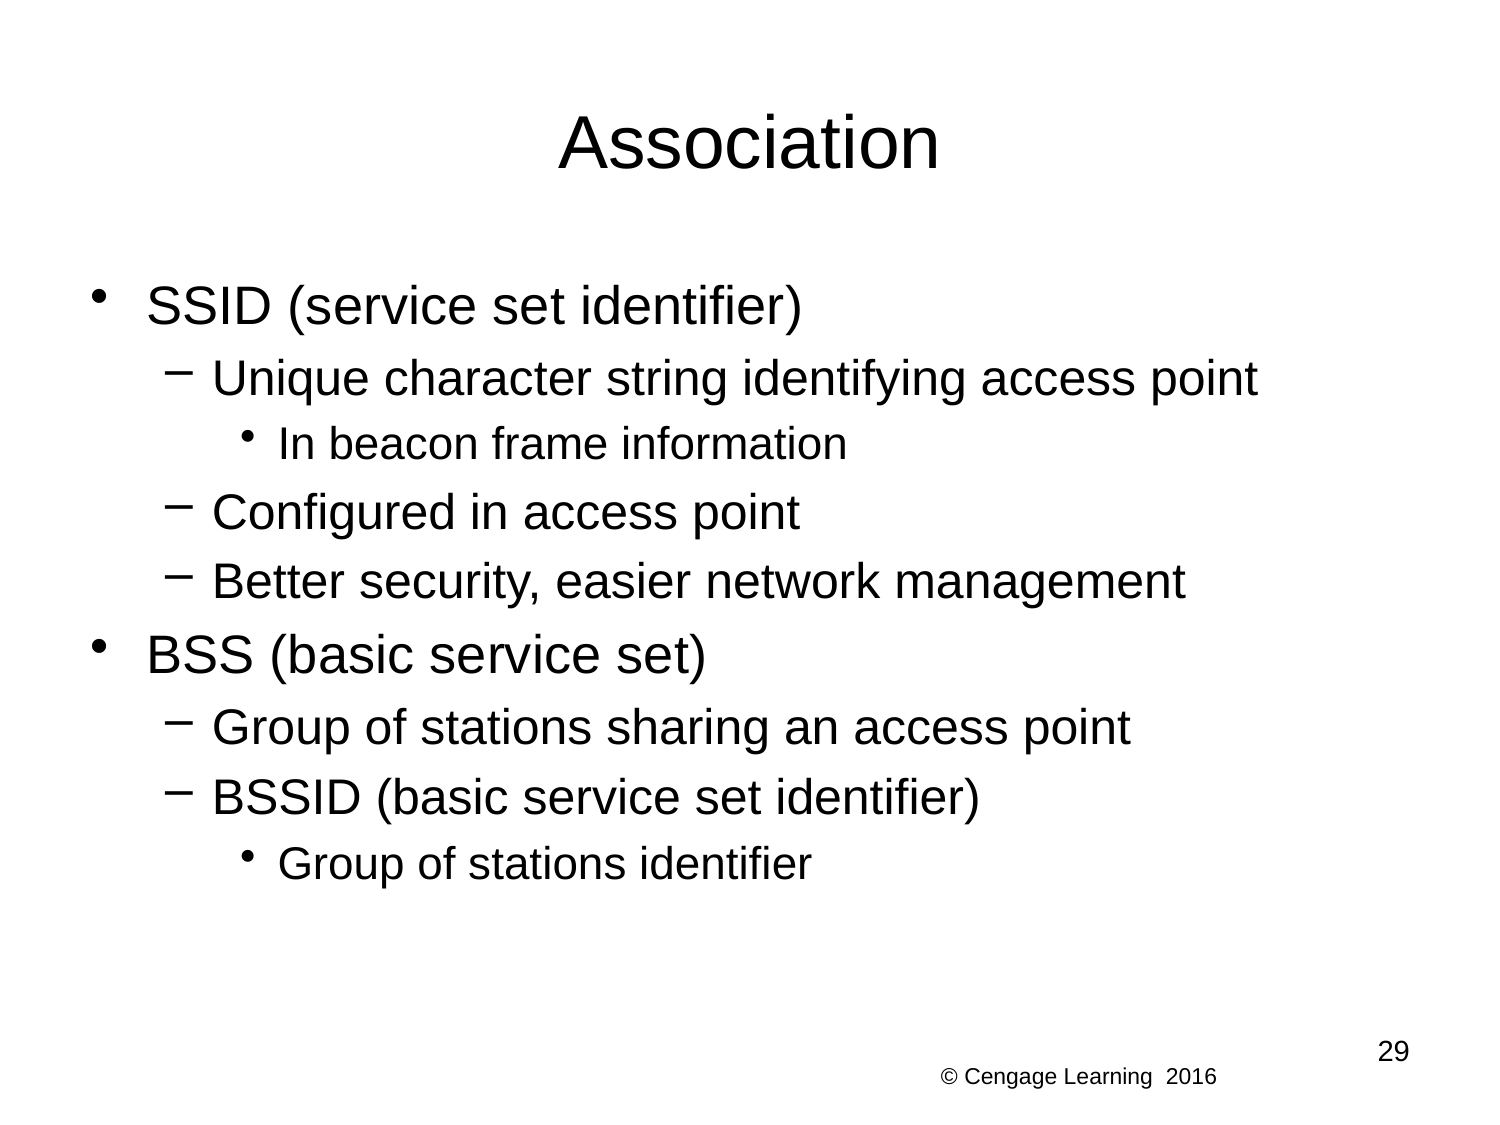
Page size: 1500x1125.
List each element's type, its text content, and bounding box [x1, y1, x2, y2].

title Association [75, 45, 1425, 233]
list SSID (service set identifier) Unique character string identifying access point In beacon frame information Configured in access point Better security, easier network management BSS (basic service set) Group of stations sharing an access point BSSID (basic service set identifier) Group of stations identifier [75, 262, 1425, 1005]
slide_number 29 [1312, 1024, 1426, 1103]
